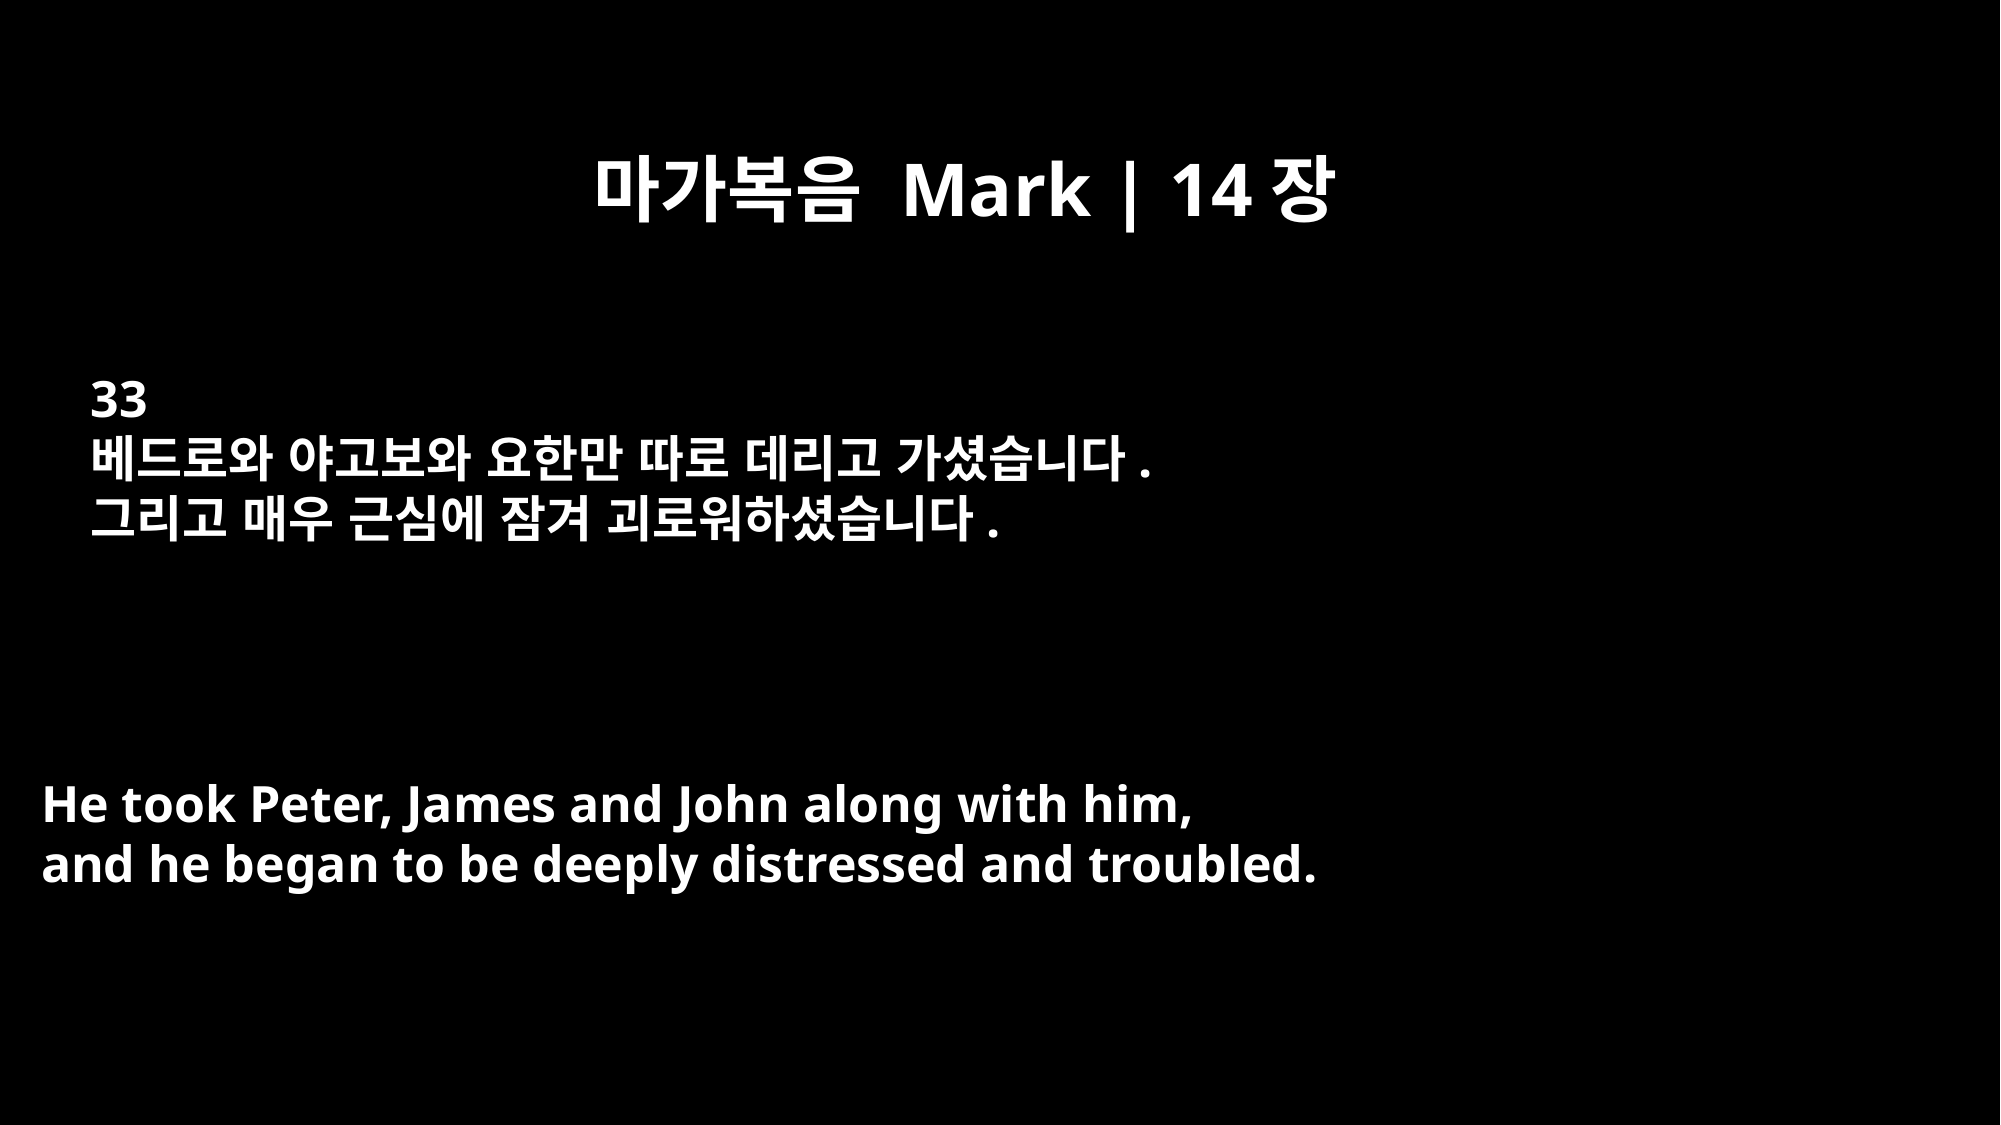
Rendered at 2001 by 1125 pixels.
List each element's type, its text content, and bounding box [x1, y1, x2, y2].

text_box 마가복음 Mark | 14장 [578, 136, 1354, 239]
text_box 33 베드로와 야고보와 요한만 따로 데리고 가셨습니다. 그리고 매우 근심에 잠겨 괴로워하셨습니다. [75, 359, 1181, 555]
text_box He took Peter, James and John along with him, and he began to be deeply distressed and troubled. [26, 764, 1334, 900]
